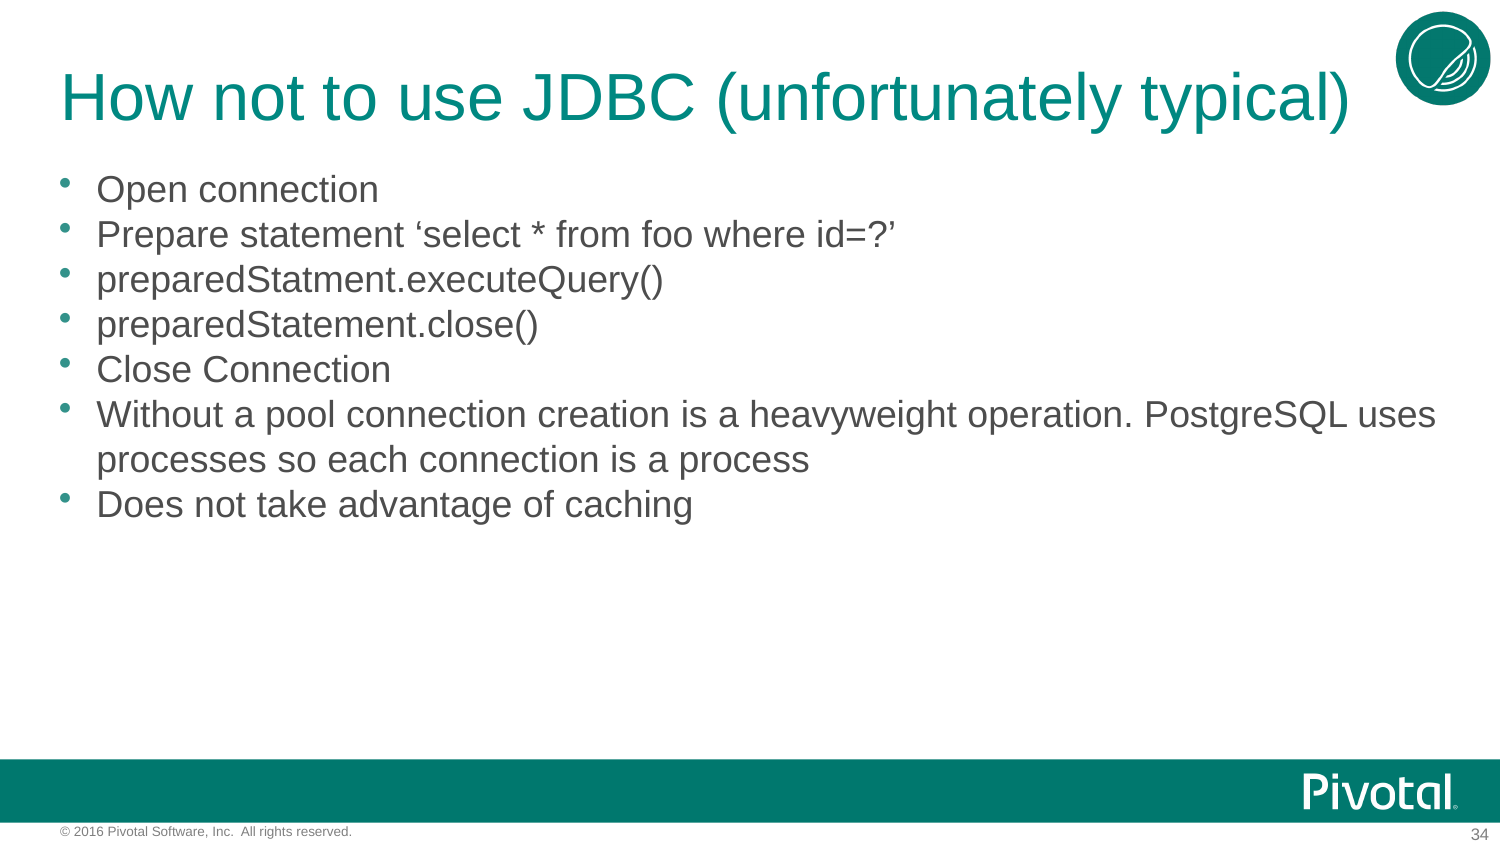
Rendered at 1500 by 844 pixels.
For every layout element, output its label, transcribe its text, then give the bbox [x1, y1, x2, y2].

picture [1290, 767, 1463, 815]
text_box Open connection Prepare statement ‘select * from foo where id=?’ preparedStatment.executeQuery() preparedStatement.close() Close Connection Without a pool connection creation is a heavyweight operation. PostgreSQL uses processes so each connection is a process Does not take advantage of caching [58, 165, 1447, 721]
text_box How not to use JDBC (unfortunately typical) [60, 53, 1440, 129]
picture [1395, 10, 1491, 106]
